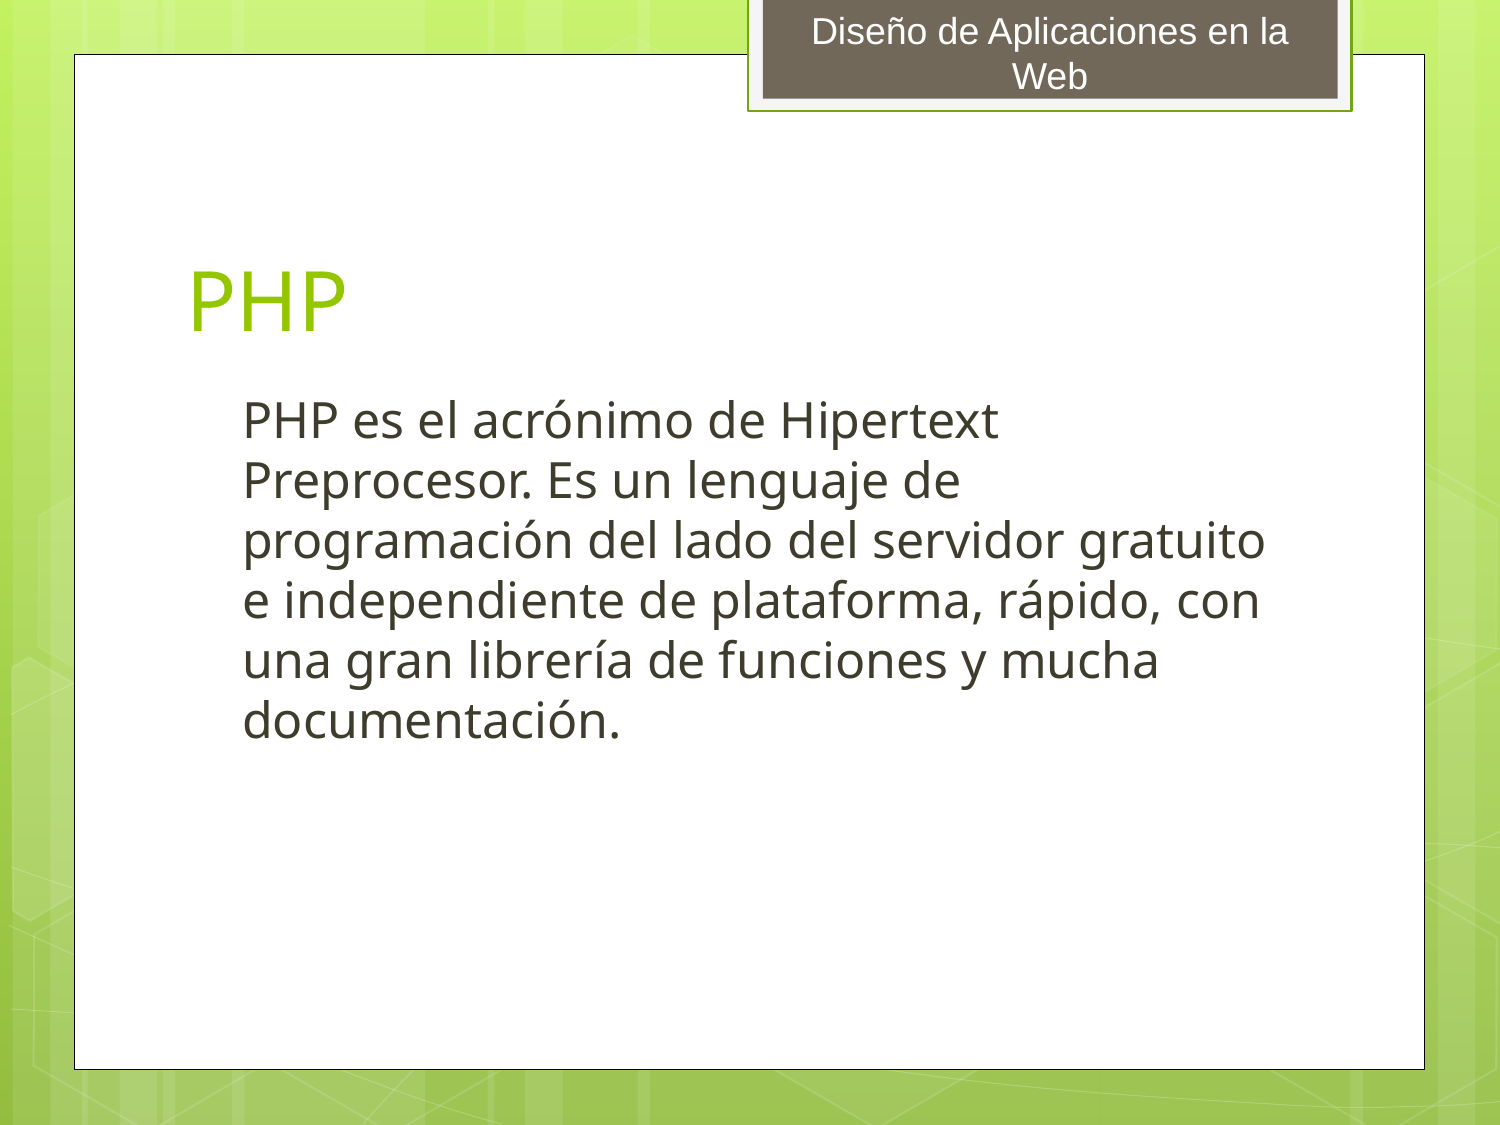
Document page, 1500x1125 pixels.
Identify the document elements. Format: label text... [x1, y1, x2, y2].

list PHP es el acrónimo de Hipertext Preprocesor. Es un lenguaje de programación del lado del servidor gratuito e independiente de plataforma, rápido, con una gran librería de funciones y mucha documentación. [170, 380, 1284, 957]
title PHP [170, 168, 1324, 357]
